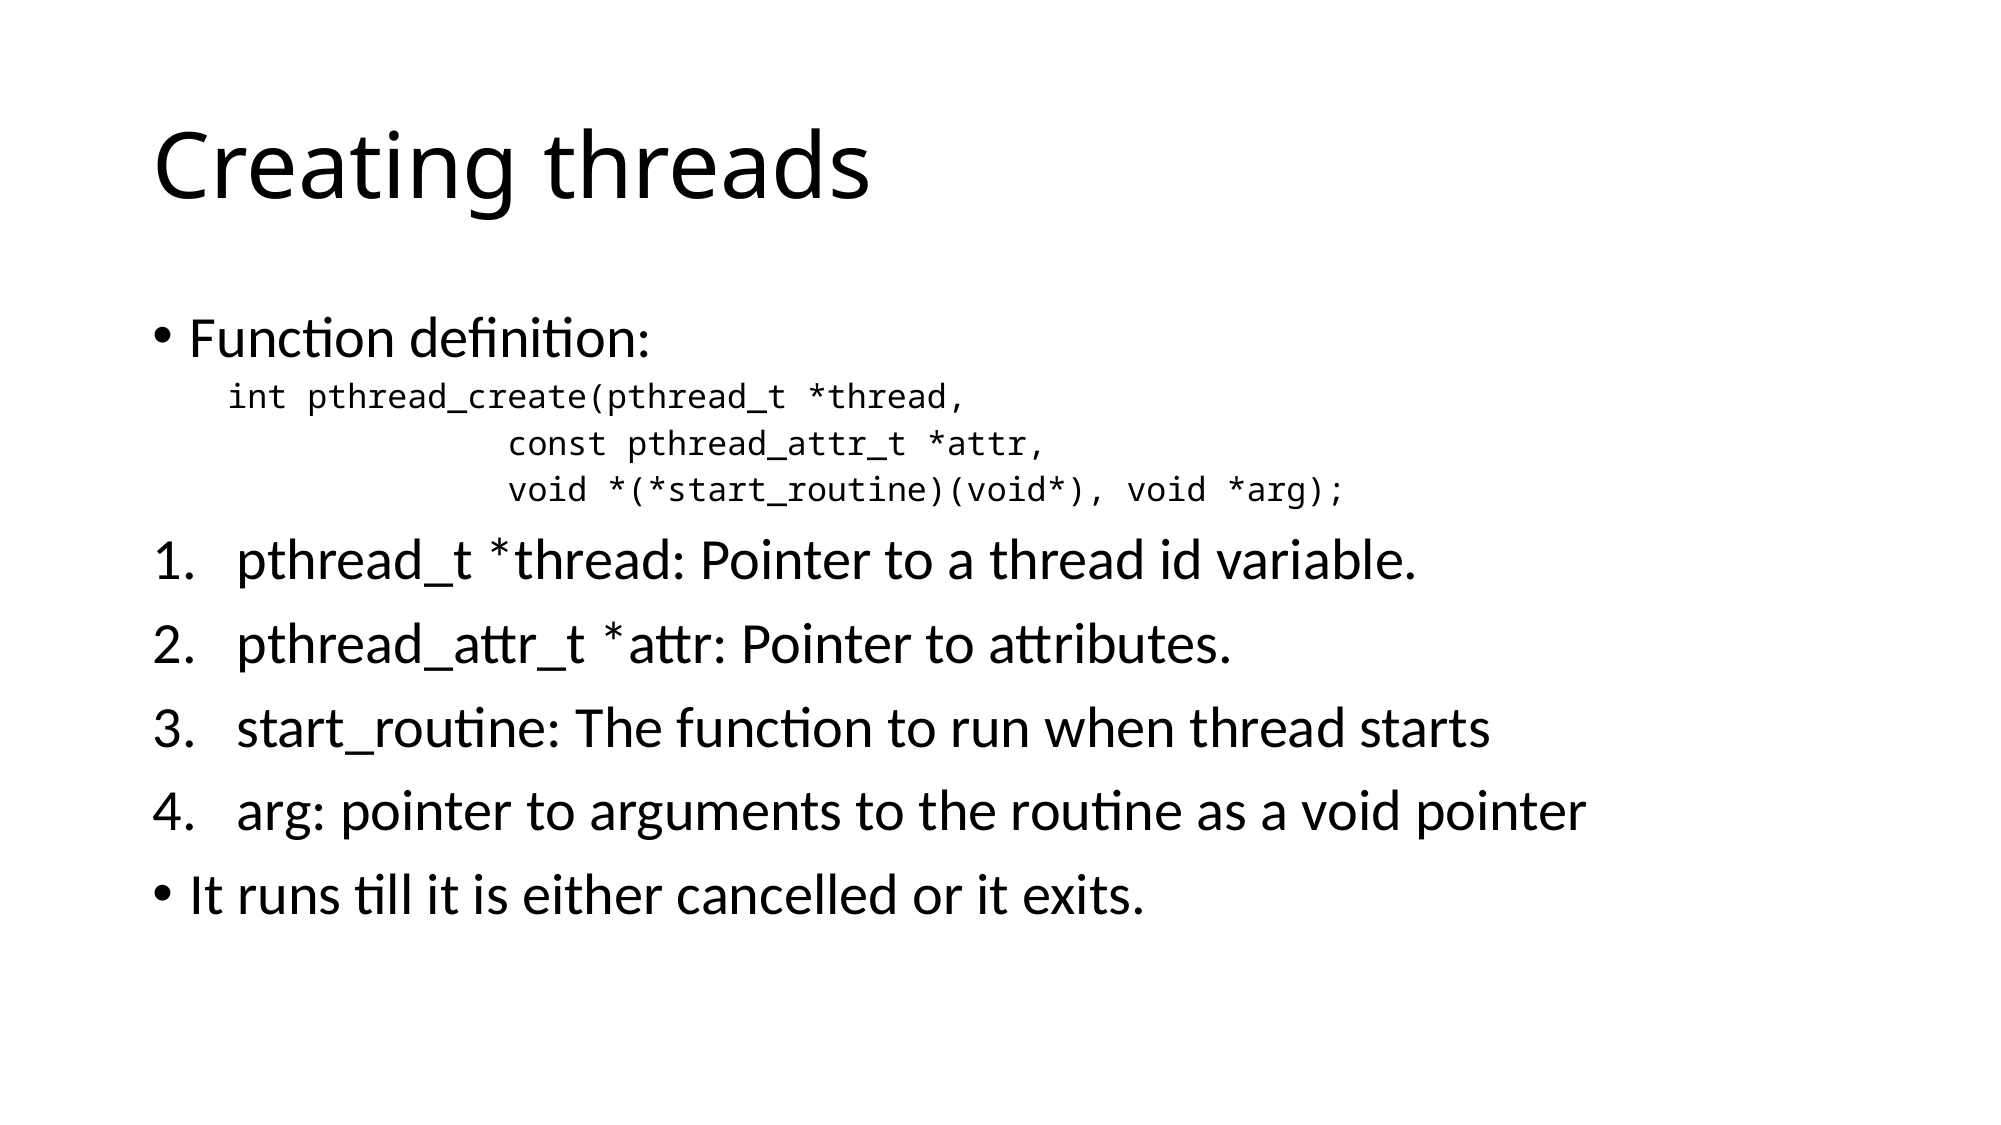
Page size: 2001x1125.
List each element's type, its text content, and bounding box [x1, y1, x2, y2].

list Function definition: int pthread_create(pthread_t *thread, const pthread_attr_t *attr, void *(*start_routine)(void*), void *arg); pthread_t *thread: Pointer to a thread id variable. pthread_attr_t *attr: Pointer to attributes. start_routine: The function to run when thread starts arg: pointer to arguments to the routine as a void pointer It runs till it is either cancelled or it exits. [137, 299, 1863, 1014]
title Creating threads [137, 59, 1863, 278]
